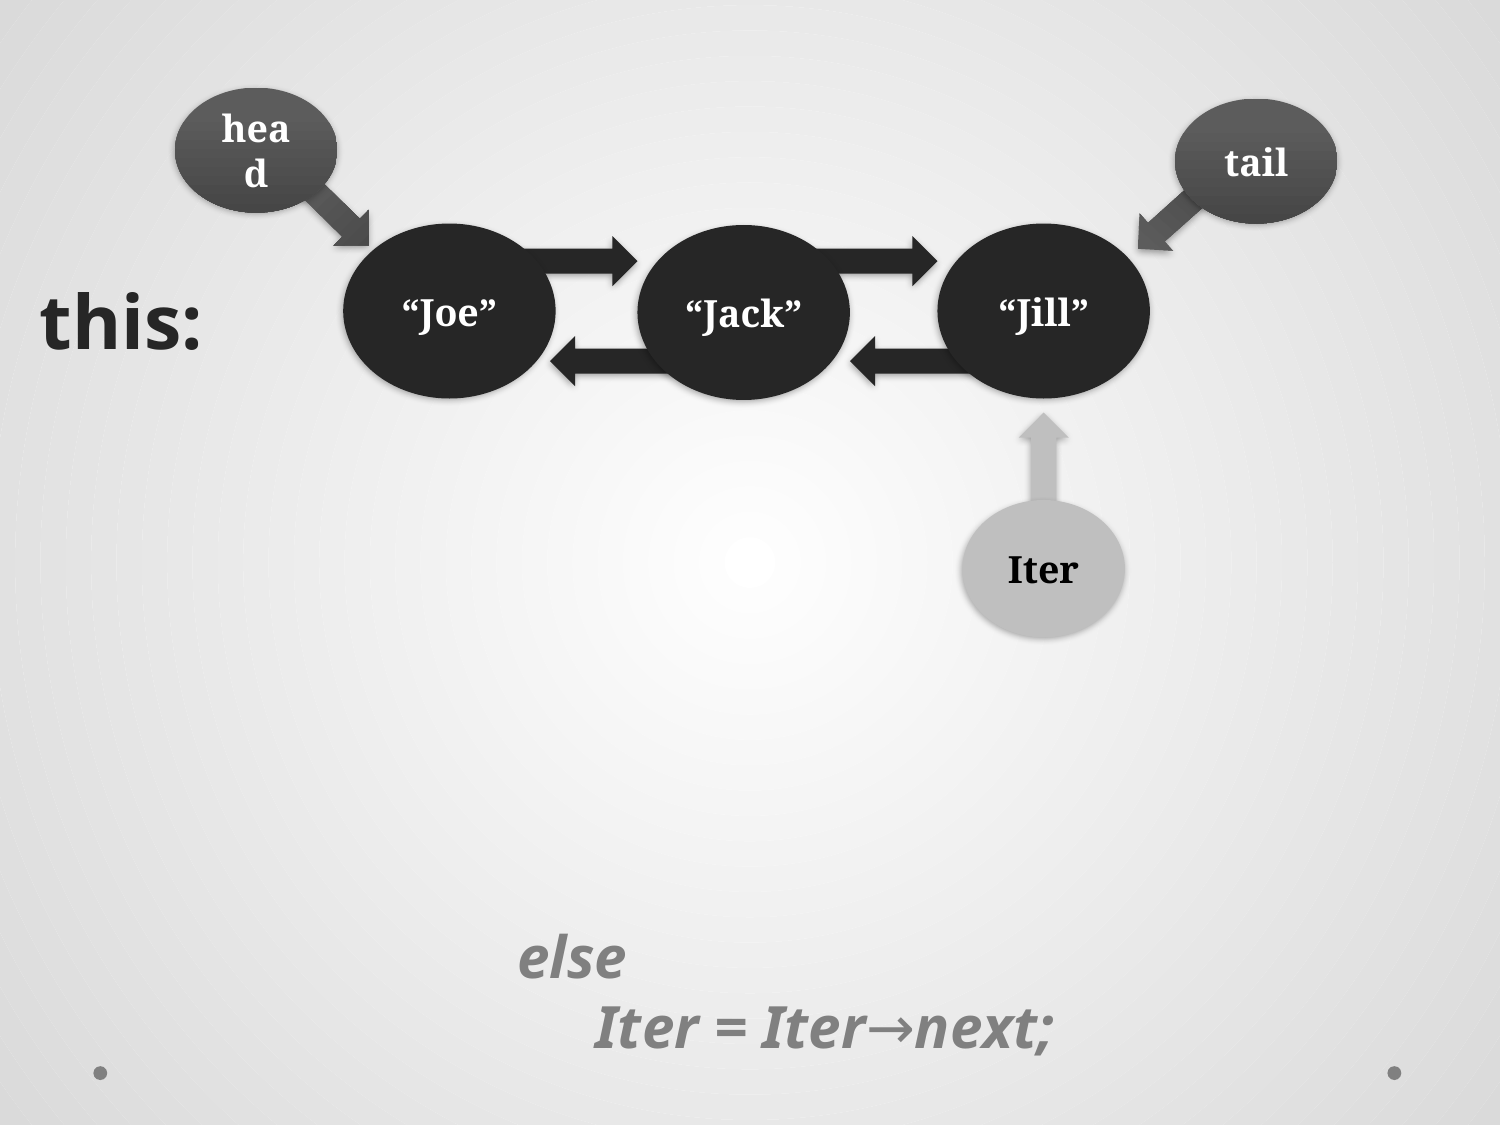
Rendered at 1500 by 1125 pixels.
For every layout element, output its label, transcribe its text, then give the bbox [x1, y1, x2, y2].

text_box [1018, 412, 1069, 499]
text_box head [174, 87, 338, 213]
text_box tail [1174, 98, 1338, 224]
text_box “Joe” [343, 223, 556, 399]
text_box Iter [962, 499, 1125, 638]
text_box else Iter = Iter→next; [215, 912, 1285, 1068]
text_box [527, 236, 638, 287]
text_box this: [24, 267, 229, 373]
text_box [549, 336, 656, 387]
text_box [311, 189, 369, 246]
text_box [1137, 195, 1197, 251]
text_box “Jill” [937, 223, 1150, 399]
text_box [849, 336, 958, 387]
text_box [821, 236, 938, 287]
text_box “Jack” [637, 224, 850, 400]
